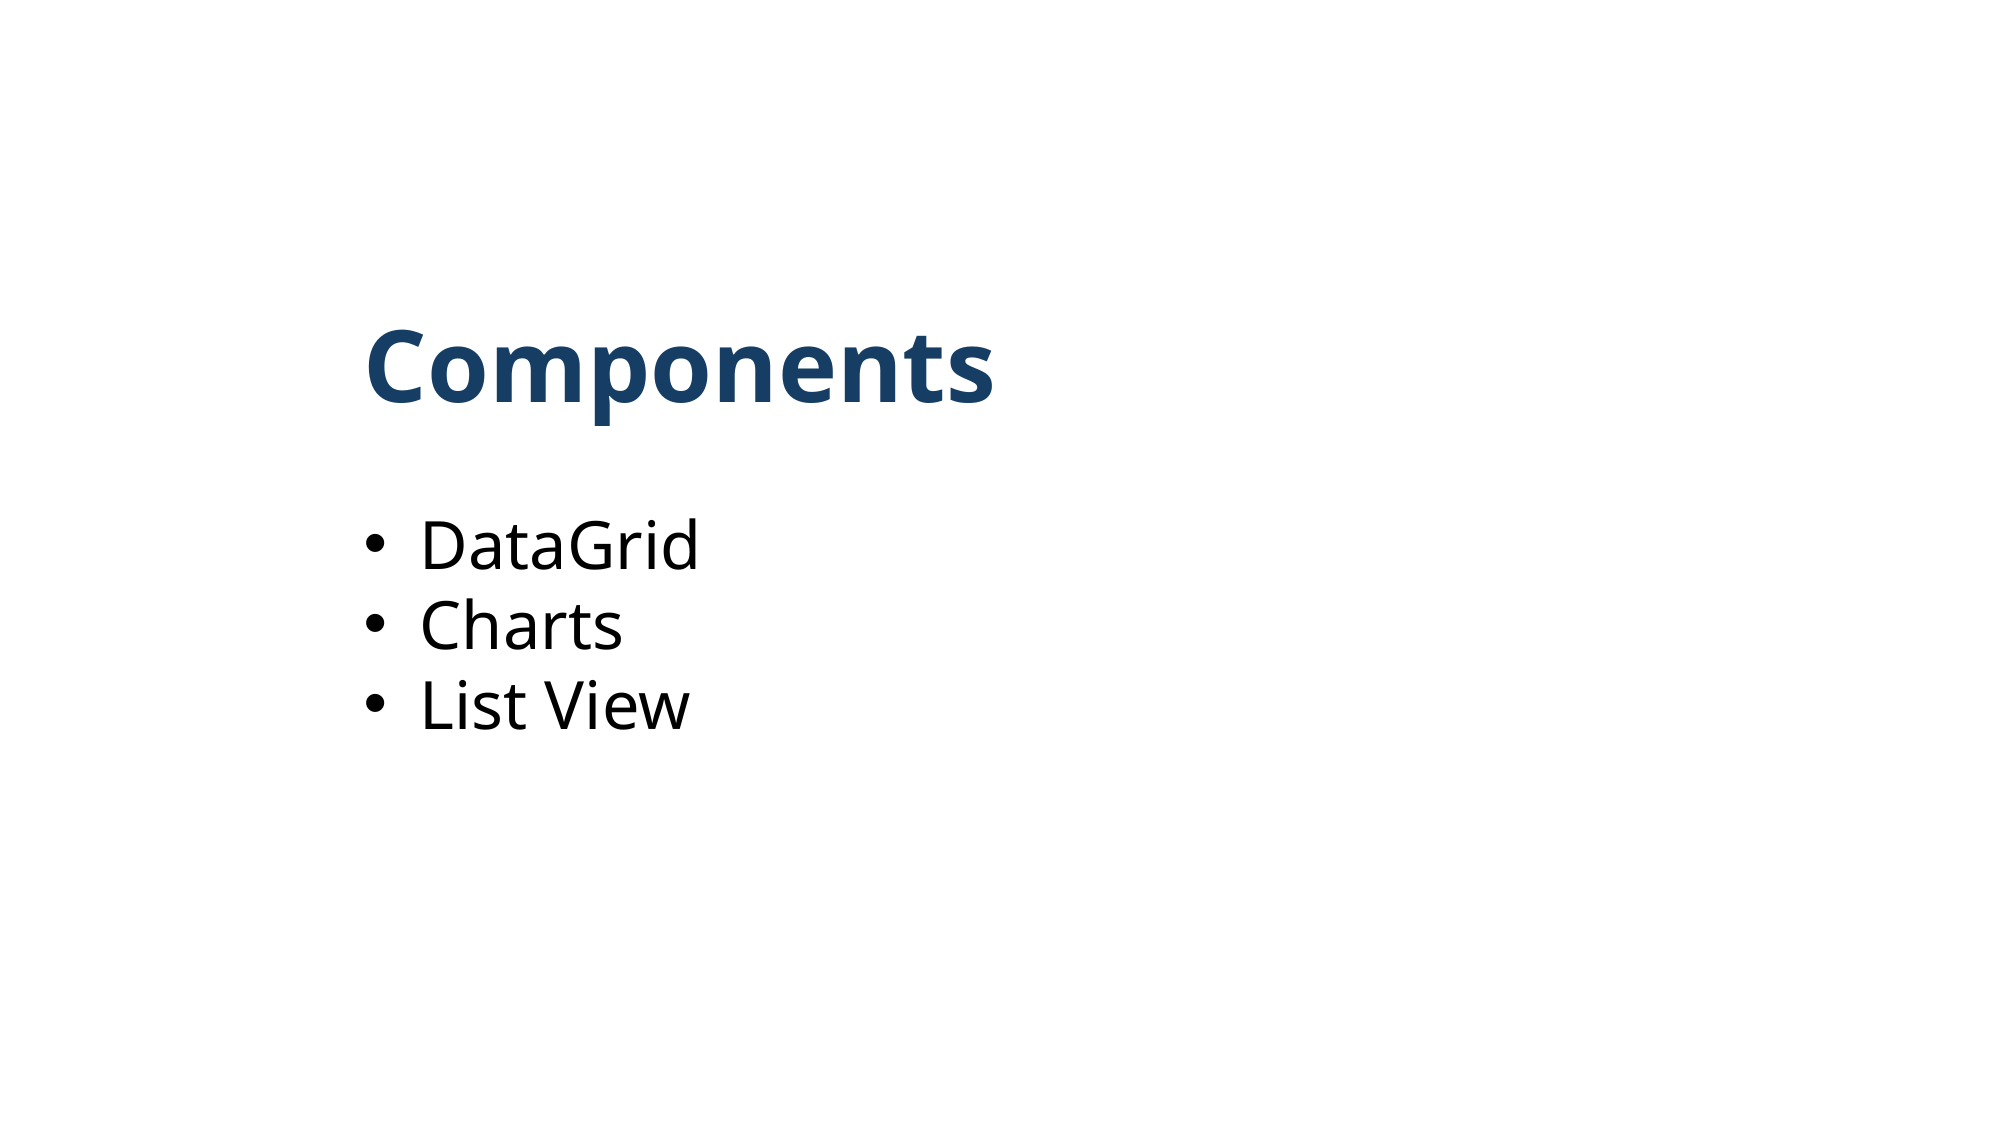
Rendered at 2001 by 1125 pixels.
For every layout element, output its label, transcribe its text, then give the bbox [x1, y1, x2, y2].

text_box Components DataGrid Charts List View [348, 295, 1652, 830]
